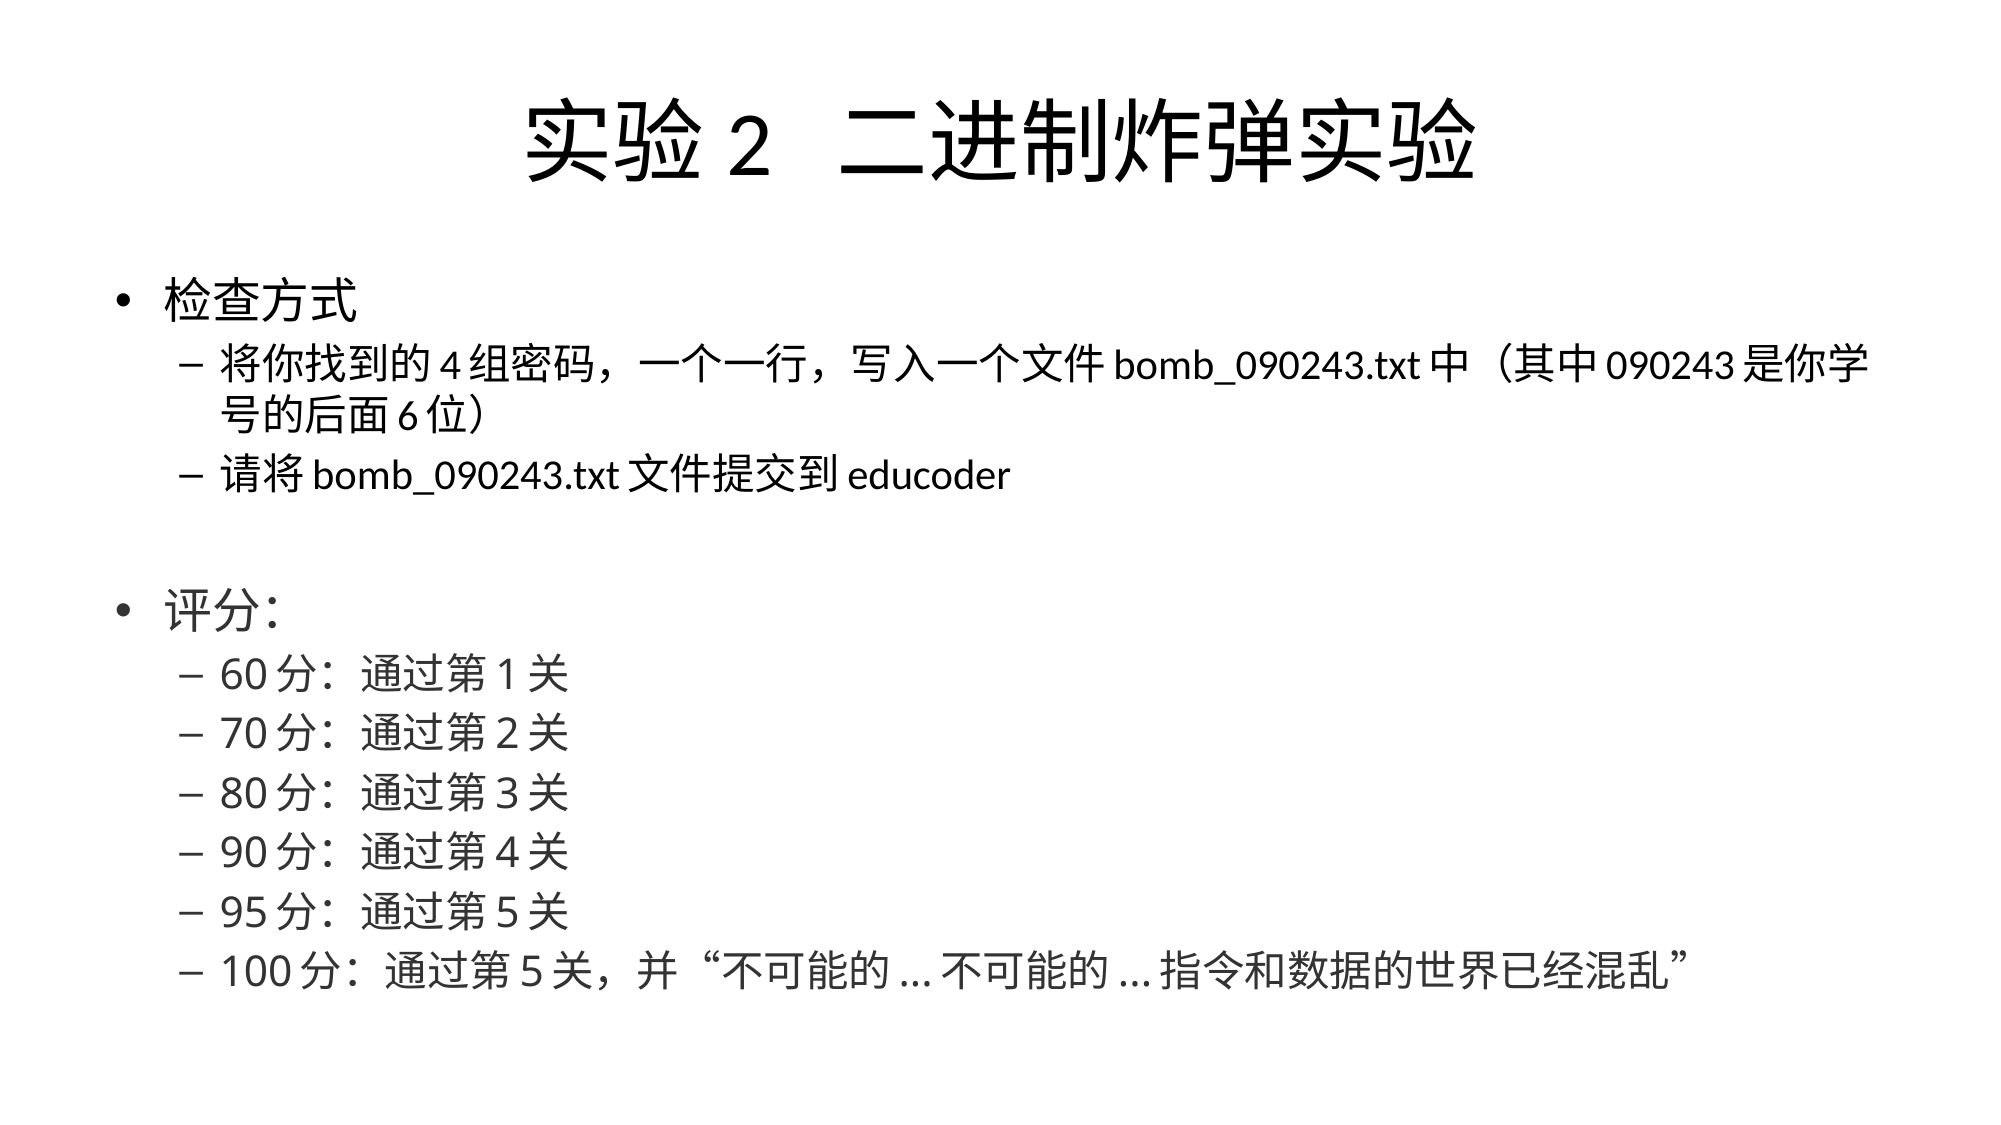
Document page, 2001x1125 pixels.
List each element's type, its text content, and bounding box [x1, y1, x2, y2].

title 实验2 二进制炸弹实验 [99, 45, 1900, 233]
list 检查方式 将你找到的4组密码，一个一行，写入一个文件bomb_090243.txt中（其中090243是你学号的后面6位） 请将bomb_090243.txt文件提交到educoder 评分： 60分：通过第1关 70分：通过第2关 80分：通过第3关 90分：通过第4关 95分：通过第5关 100分：通过第5关，并“不可能的...不可能的...指令和数据的世界已经混乱” [99, 262, 1900, 1005]
